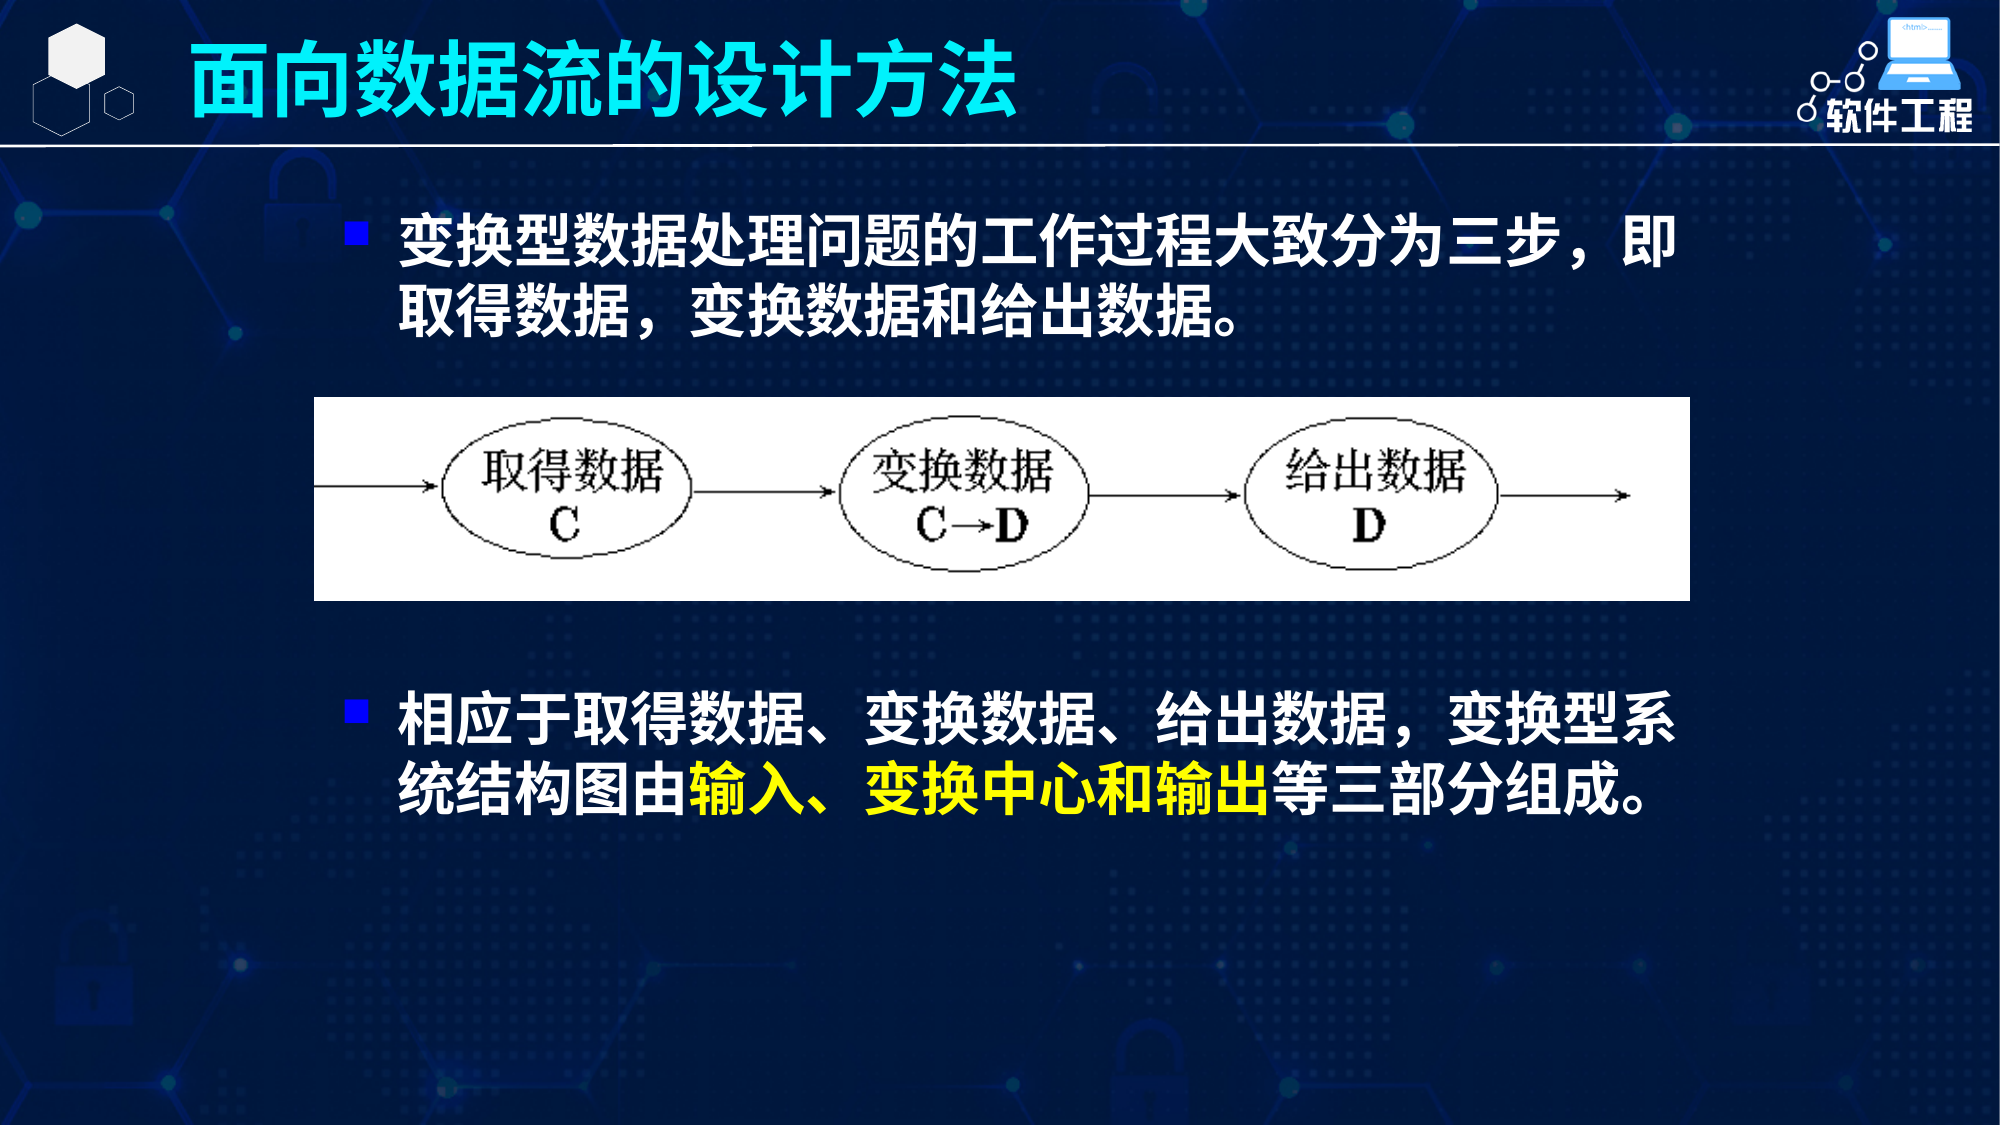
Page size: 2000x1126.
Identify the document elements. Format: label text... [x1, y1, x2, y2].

list 变换型数据处理问题的工作过程大致分为三步，即取得数据，变换数据和给出数据。 相应于取得数据、变换数据、给出数据，变换型系统结构图由输入、变换中心和输出等三部分组成。 [326, 196, 1709, 1036]
picture [0, 146, 2000, 1125]
picture [0, 0, 2000, 145]
text_box 面向数据流的设计方法 [172, 19, 1644, 136]
